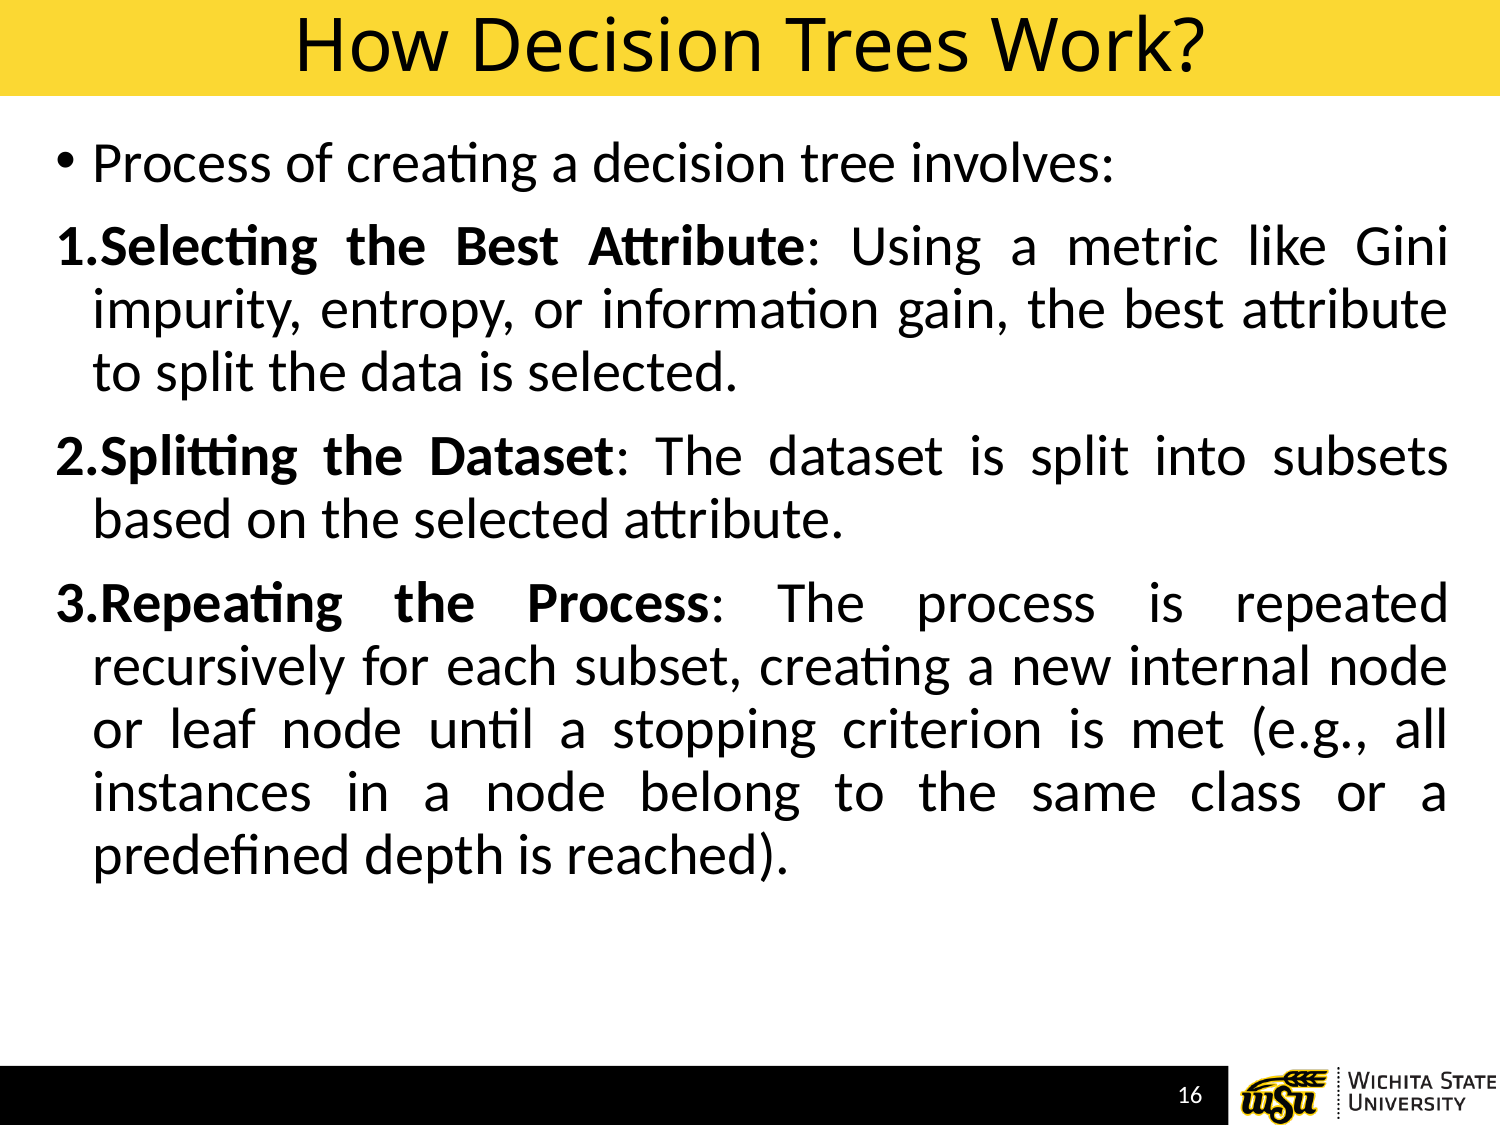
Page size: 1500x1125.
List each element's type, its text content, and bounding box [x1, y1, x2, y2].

picture [1240, 1067, 1496, 1125]
list Process of creating a decision tree involves: Selecting the Best Attribute: Using a metric like Gini impurity, entropy, or information gain, the best attribute to split the data is selected. Splitting the Dataset: The dataset is split into subsets based on the selected attribute. Repeating the Process: The process is repeated recursively for each subset, creating a new internal node or leaf node until a stopping criterion is met (e.g., all instances in a node belong to the same class or a predefined depth is reached). [40, 124, 1465, 1034]
title How Decision Trees Work? [103, 0, 1397, 96]
slide_number 16 [880, 1063, 1218, 1124]
